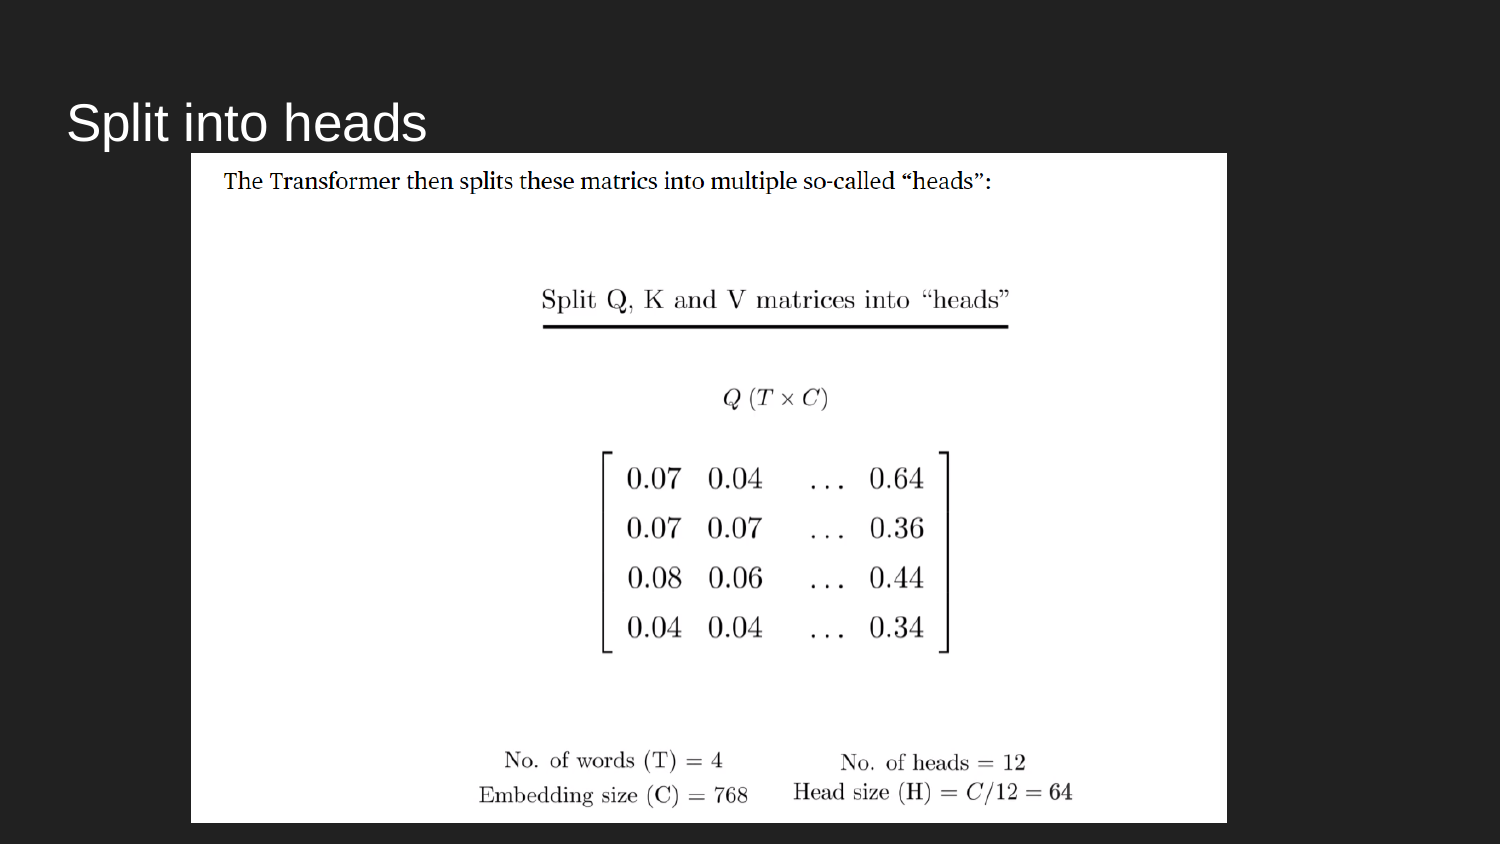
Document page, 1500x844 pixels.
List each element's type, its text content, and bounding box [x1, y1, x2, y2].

picture [191, 153, 1227, 823]
title Split into heads [51, 72, 1449, 167]
